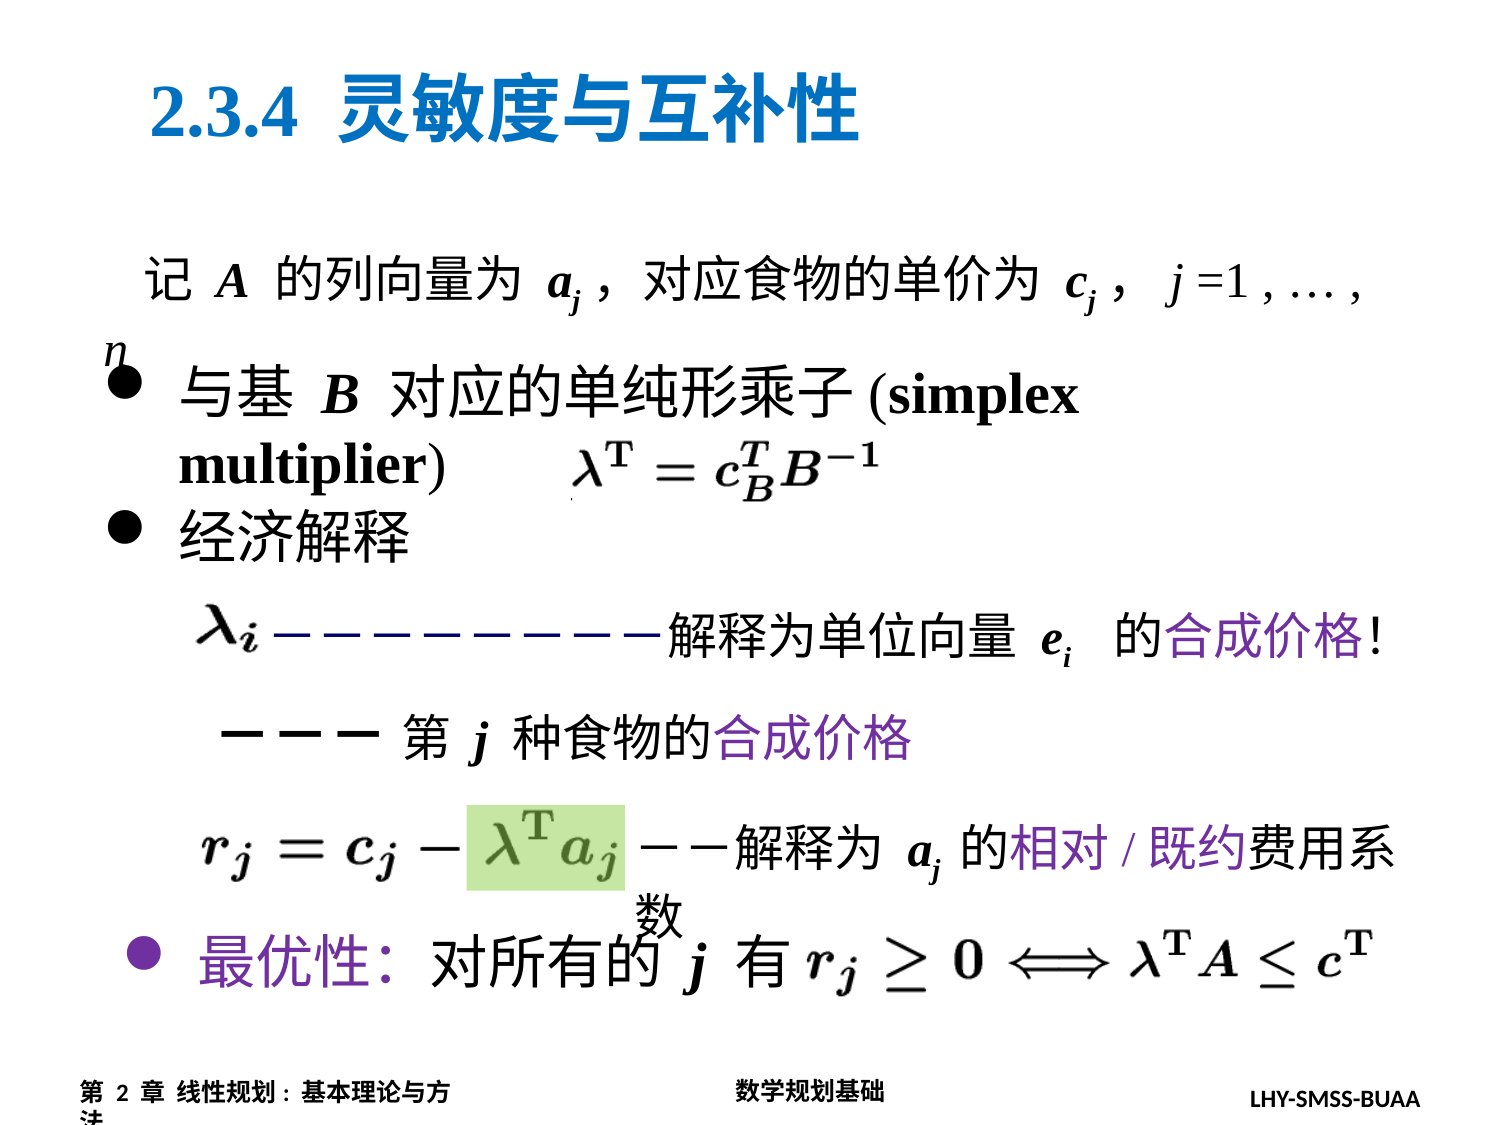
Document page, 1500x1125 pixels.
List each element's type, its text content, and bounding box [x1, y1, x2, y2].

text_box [192, 597, 1486, 673]
text_box 2.3.4 灵敏度与互补性 [134, 37, 1069, 159]
picture [1003, 926, 1379, 994]
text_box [196, 804, 1428, 891]
text_box 记 A 的列向量为 aj，对应食物的单价为 cj，j =1 , … , n [88, 232, 1423, 384]
text_box 经济解释 [88, 492, 1324, 578]
text_box 与基 B 对应的单纯形乘子(simplex multiplier) [88, 384, 1377, 503]
picture [571, 435, 883, 506]
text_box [106, 906, 985, 1014]
